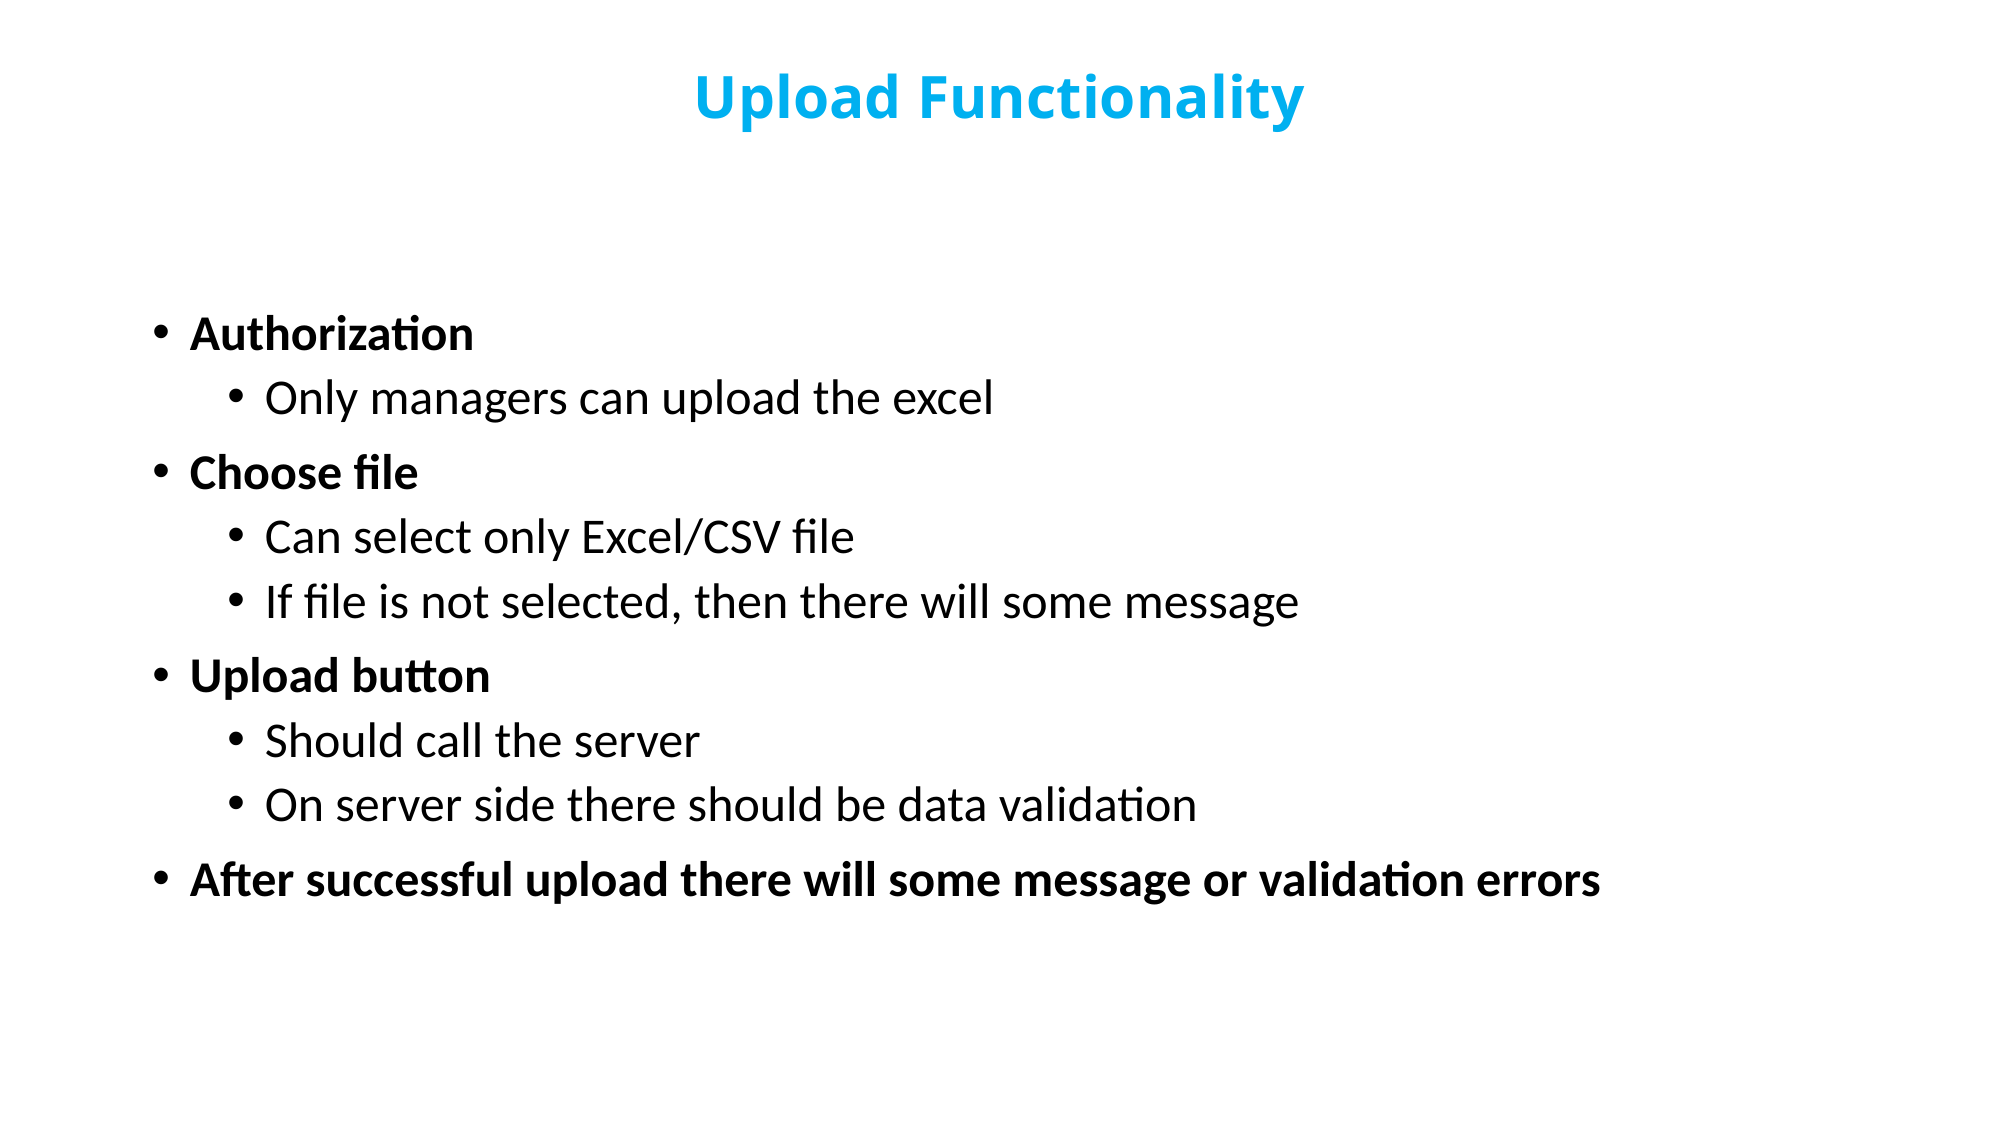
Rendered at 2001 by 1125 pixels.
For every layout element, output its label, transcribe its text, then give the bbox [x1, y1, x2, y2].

list Authorization Only managers can upload the excel Choose file Can select only Excel/CSV file If file is not selected, then there will some message Upload button Should call the server On server side there should be data validation After successful upload there will some message or validation errors [137, 299, 1863, 1014]
title Upload Functionality [137, 59, 1863, 209]
